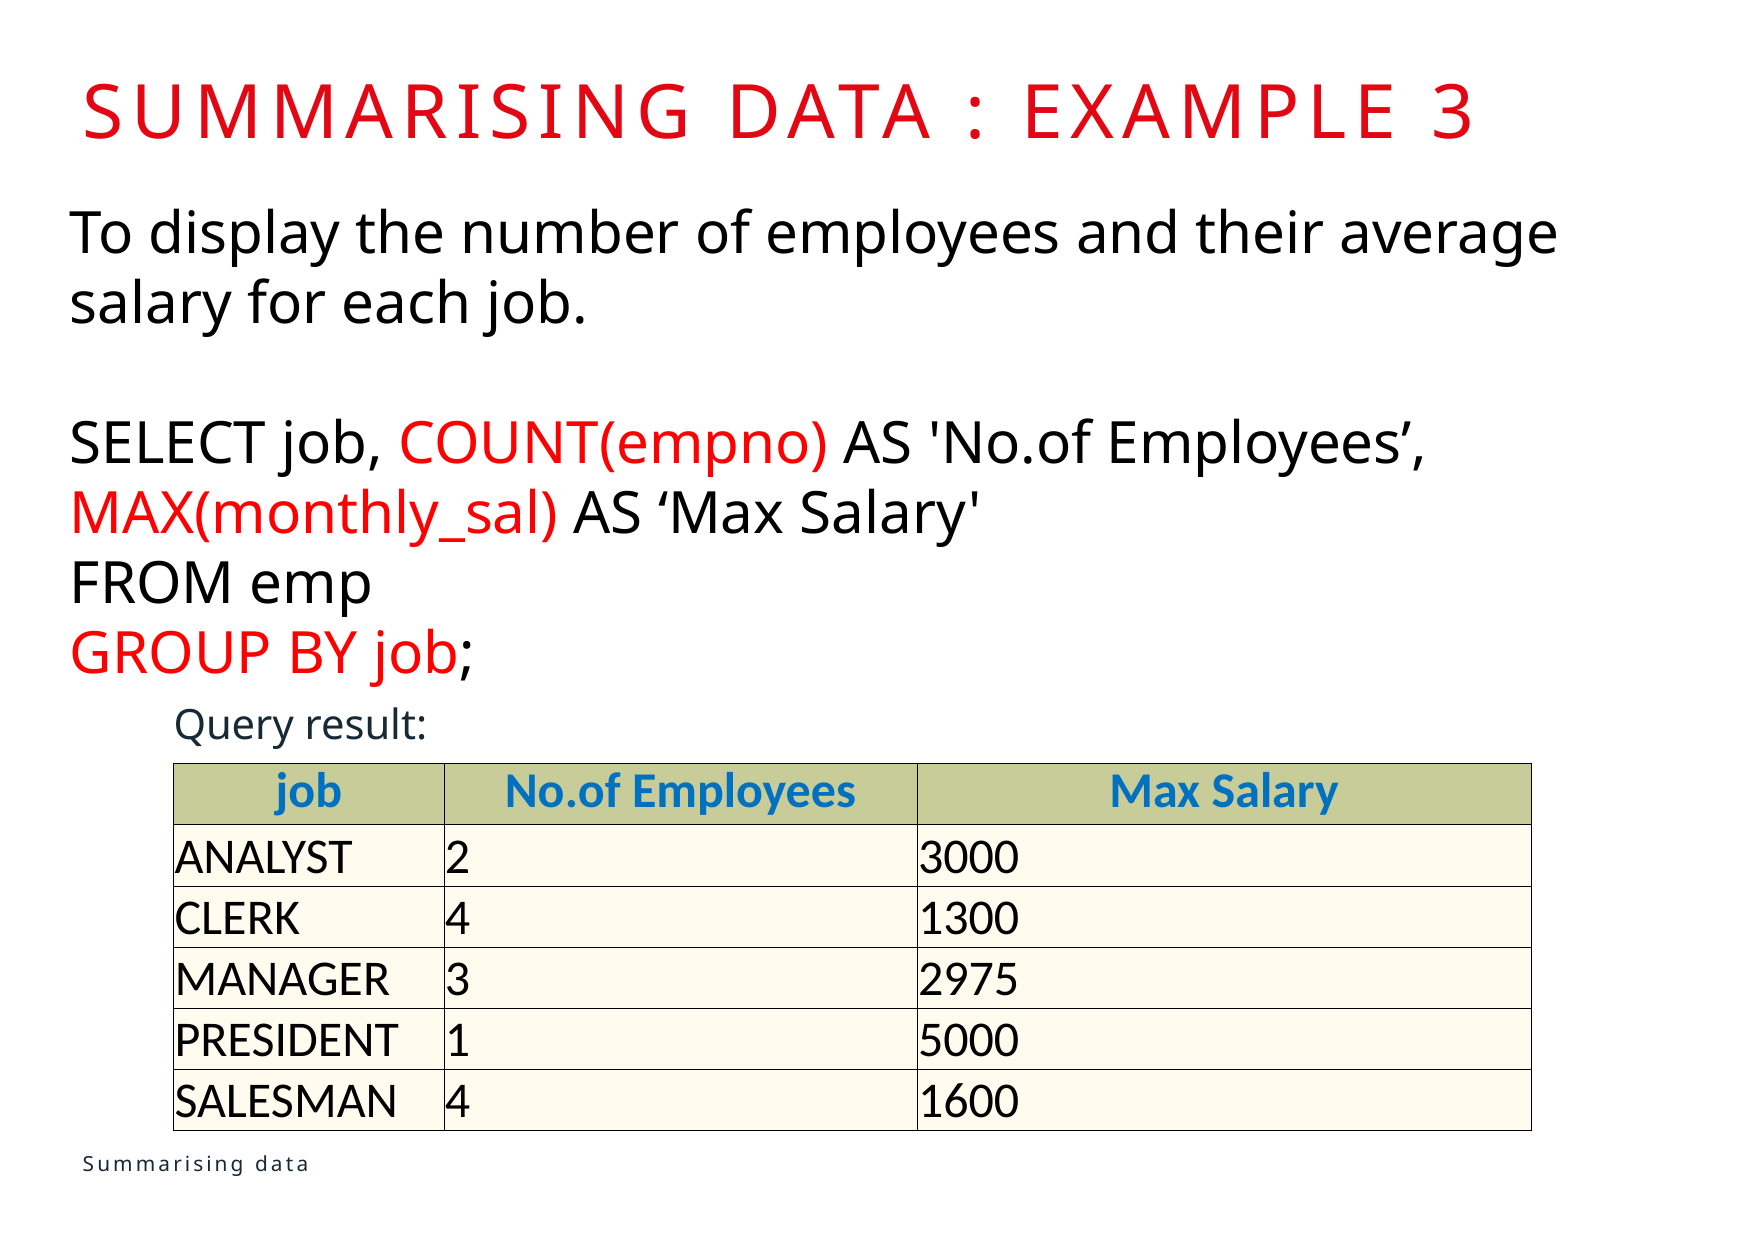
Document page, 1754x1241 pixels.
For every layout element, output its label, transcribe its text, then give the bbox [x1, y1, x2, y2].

title Summarising data : EXAMPLE 3 [82, 63, 1690, 157]
table_cell 3000 [918, 825, 1531, 886]
table_cell SALESMAN [174, 1070, 444, 1130]
table_cell 5000 [918, 1009, 1531, 1069]
table_header No.of Employees [445, 764, 917, 824]
table_cell 4 [445, 887, 917, 947]
footer Summarising data [82, 1146, 1177, 1180]
table_cell 1 [445, 1009, 917, 1069]
table_cell 4 [445, 1070, 917, 1130]
table_cell PRESIDENT [174, 1009, 444, 1069]
table_cell MANAGER [174, 948, 444, 1008]
table_cell 3 [445, 948, 917, 1008]
table_cell 2975 [918, 948, 1531, 1008]
table_cell 1600 [918, 1070, 1531, 1130]
text_box To display the number of employees and their average salary for each job. SELECT job, COUNT(empno) AS 'No.of Employees’, MAX(monthly_sal) AS ‘Max Salary' FROM emp GROUP BY job; [55, 187, 1694, 693]
table_header job [174, 764, 444, 824]
table_cell 1300 [918, 887, 1531, 947]
table_cell ANALYST [174, 825, 444, 886]
table_cell 2 [445, 825, 917, 886]
table_header Max Salary [918, 764, 1531, 824]
text_box Query result: [173, 697, 755, 748]
table_cell CLERK [174, 887, 444, 947]
